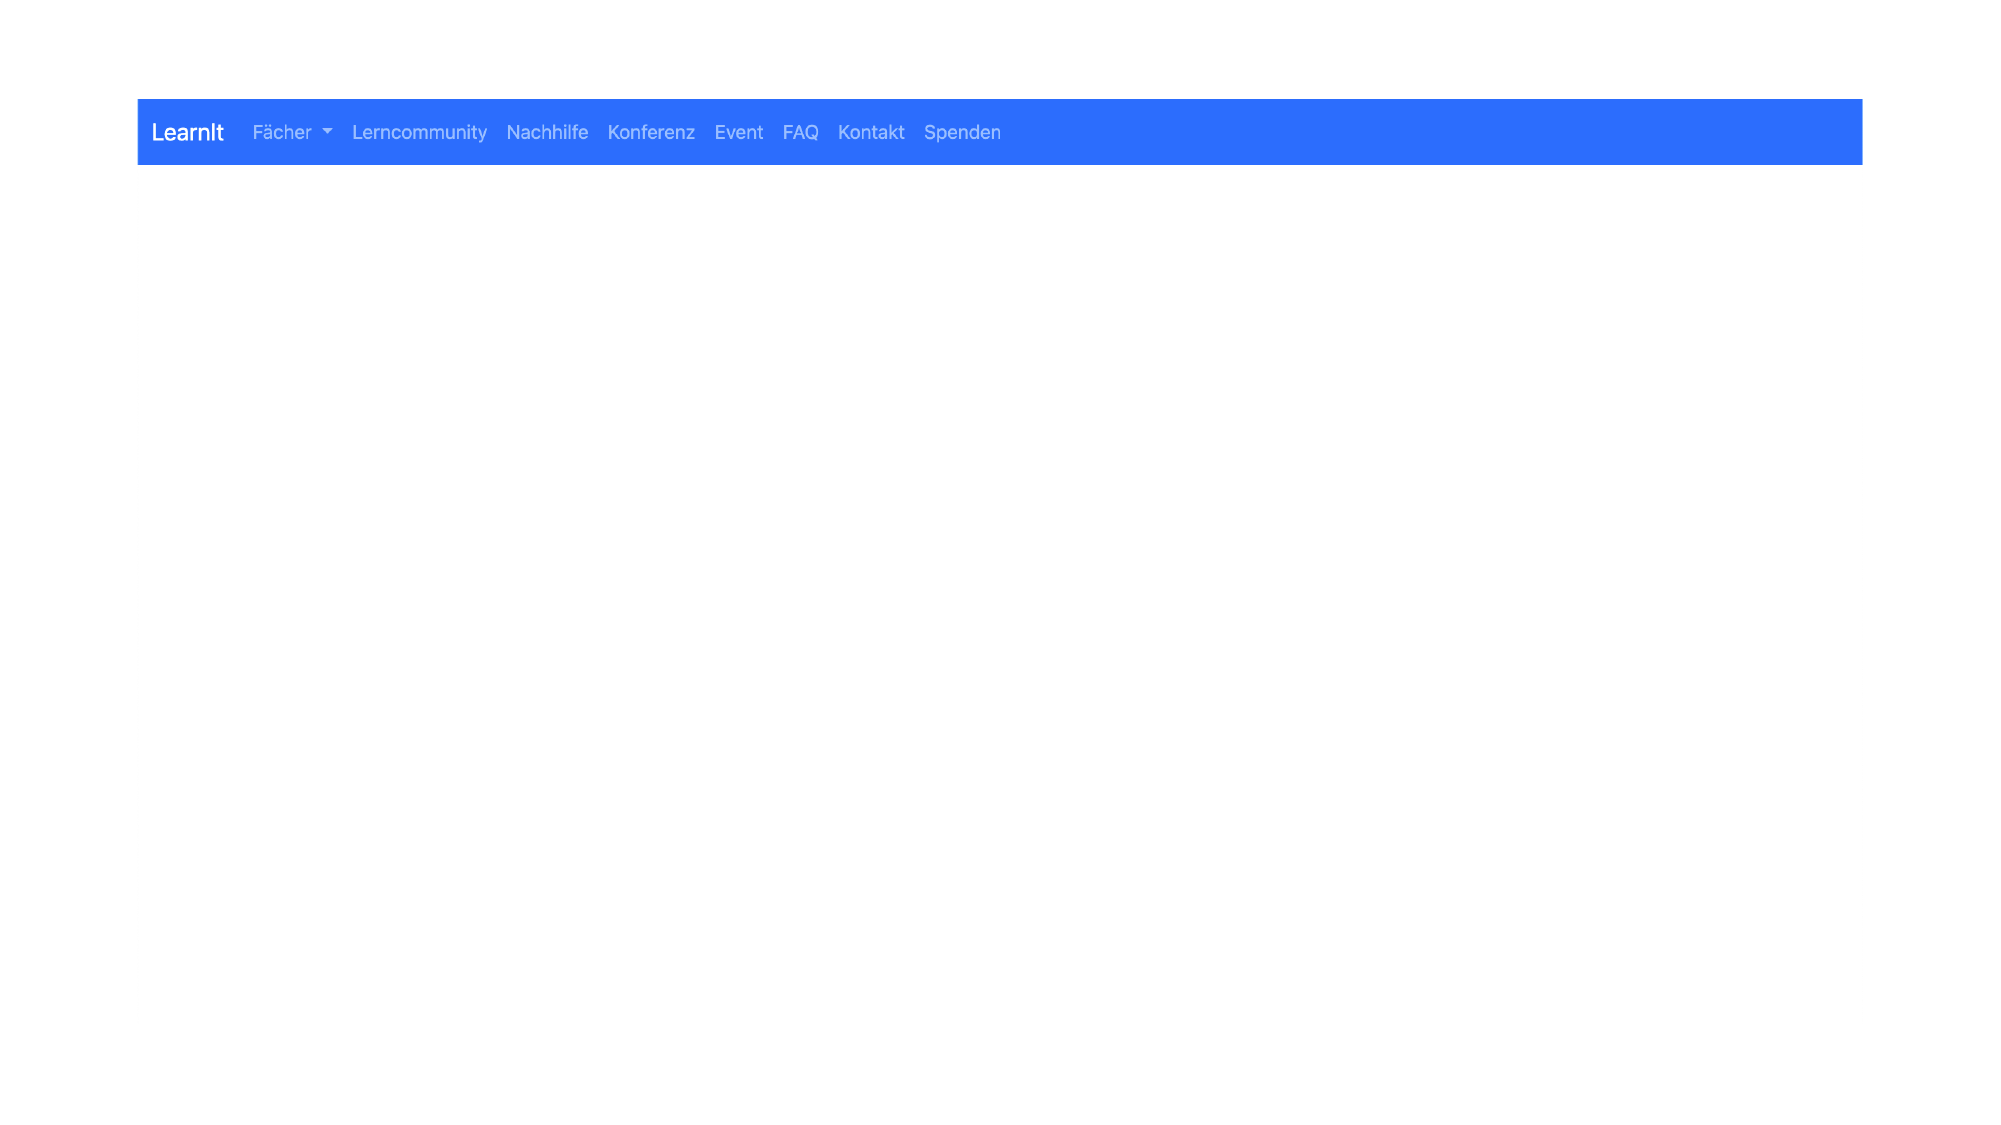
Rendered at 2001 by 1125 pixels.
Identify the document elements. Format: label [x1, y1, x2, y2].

picture [137, 99, 1863, 1025]
